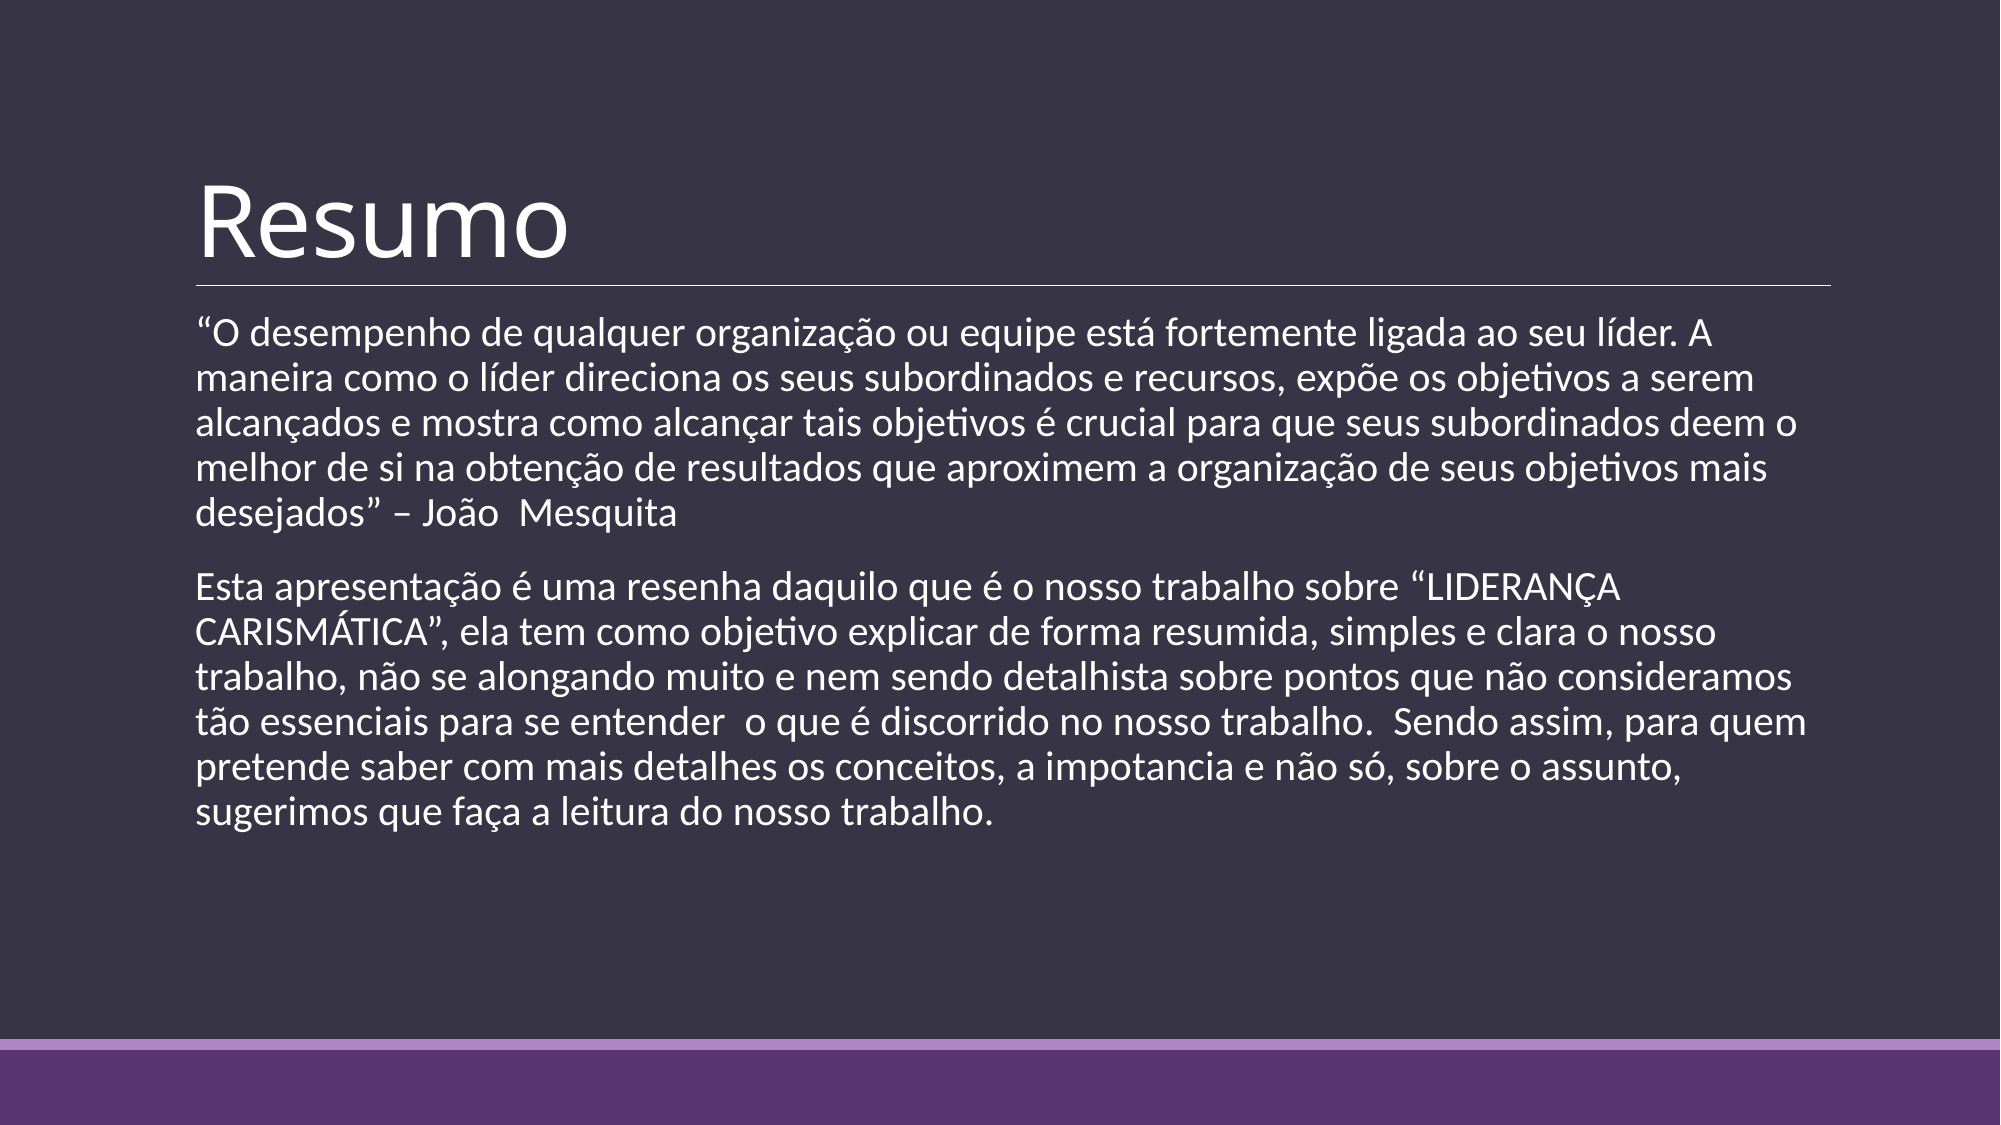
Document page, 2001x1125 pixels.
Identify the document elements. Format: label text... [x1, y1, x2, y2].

list “O desempenho de qualquer organização ou equipe está fortemente ligada ao seu líder. A maneira como o líder direciona os seus subordinados e recursos, expõe os objetivos a serem alcançados e mostra como alcançar tais objetivos é crucial para que seus subordinados deem o melhor de si na obtenção de resultados que aproximem a organização de seus objetivos mais desejados” – João Mesquita Esta apresentação é uma resenha daquilo que é o nosso trabalho sobre “LIDERANÇA CARISMÁTICA”, ela tem como objetivo explicar de forma resumida, simples e clara o nosso trabalho, não se alongando muito e nem sendo detalhista sobre pontos que não consideramos tão essenciais para se entender o que é discorrido no nosso trabalho. Sendo assim, para quem pretende saber com mais detalhes os conceitos, a impotancia e não só, sobre o assunto, sugerimos que faça a leitura do nosso trabalho. [180, 302, 1830, 963]
title Resumo [180, 47, 1830, 285]
